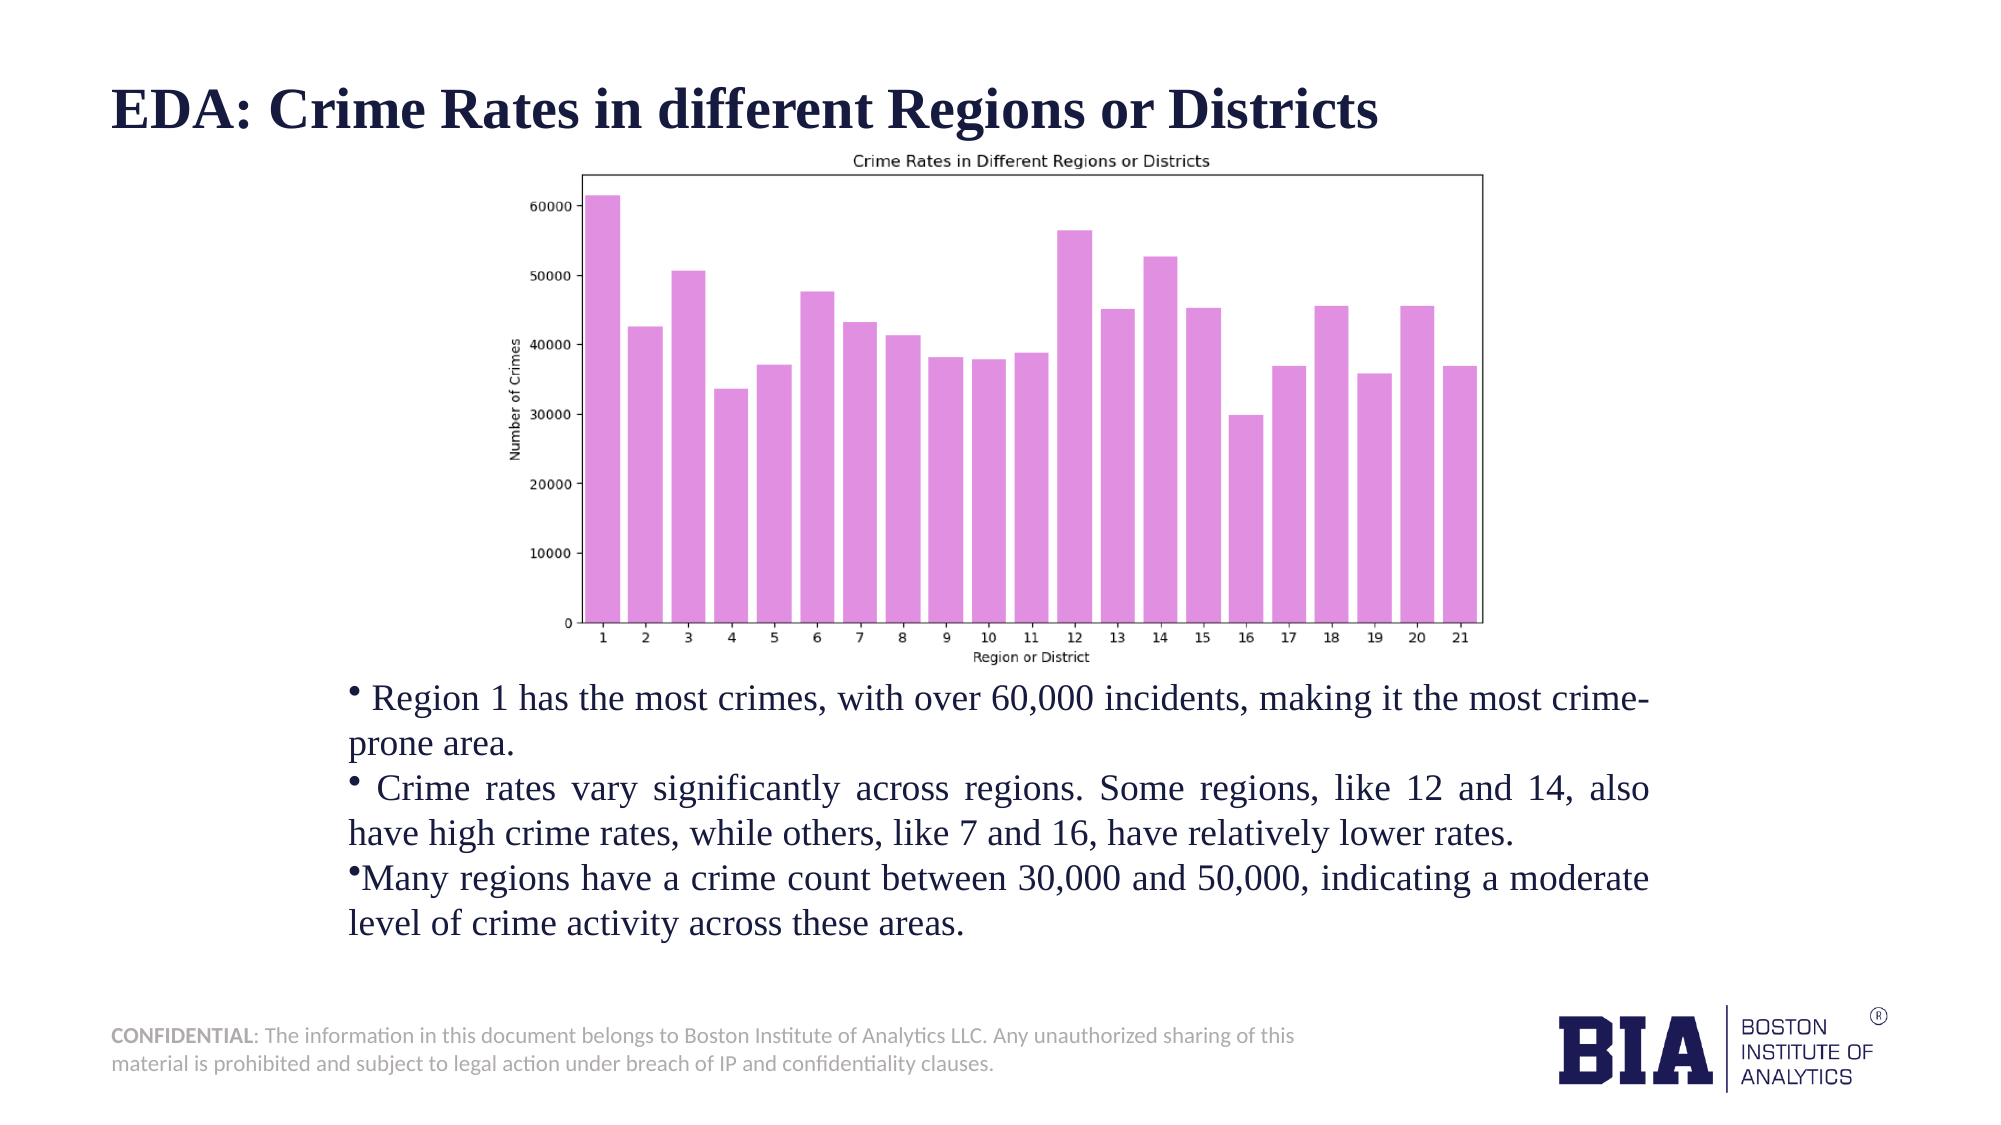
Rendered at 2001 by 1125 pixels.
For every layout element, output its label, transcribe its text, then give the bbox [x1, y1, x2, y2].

picture [1557, 1003, 1889, 1094]
title EDA: Crime Rates in different Regions or Districts [111, 59, 1889, 161]
picture [498, 151, 1502, 666]
list Region 1 has the most crimes, with over 60,000 incidents, making it the most crime-prone area. Crime rates vary significantly across regions. Some regions, like 12 and 14, also have high crime rates, while others, like 7 and 16, have relatively lower rates. Many regions have a crime count between 30,000 and 50,000, indicating a moderate level of crime activity across these areas. [333, 665, 1667, 1033]
